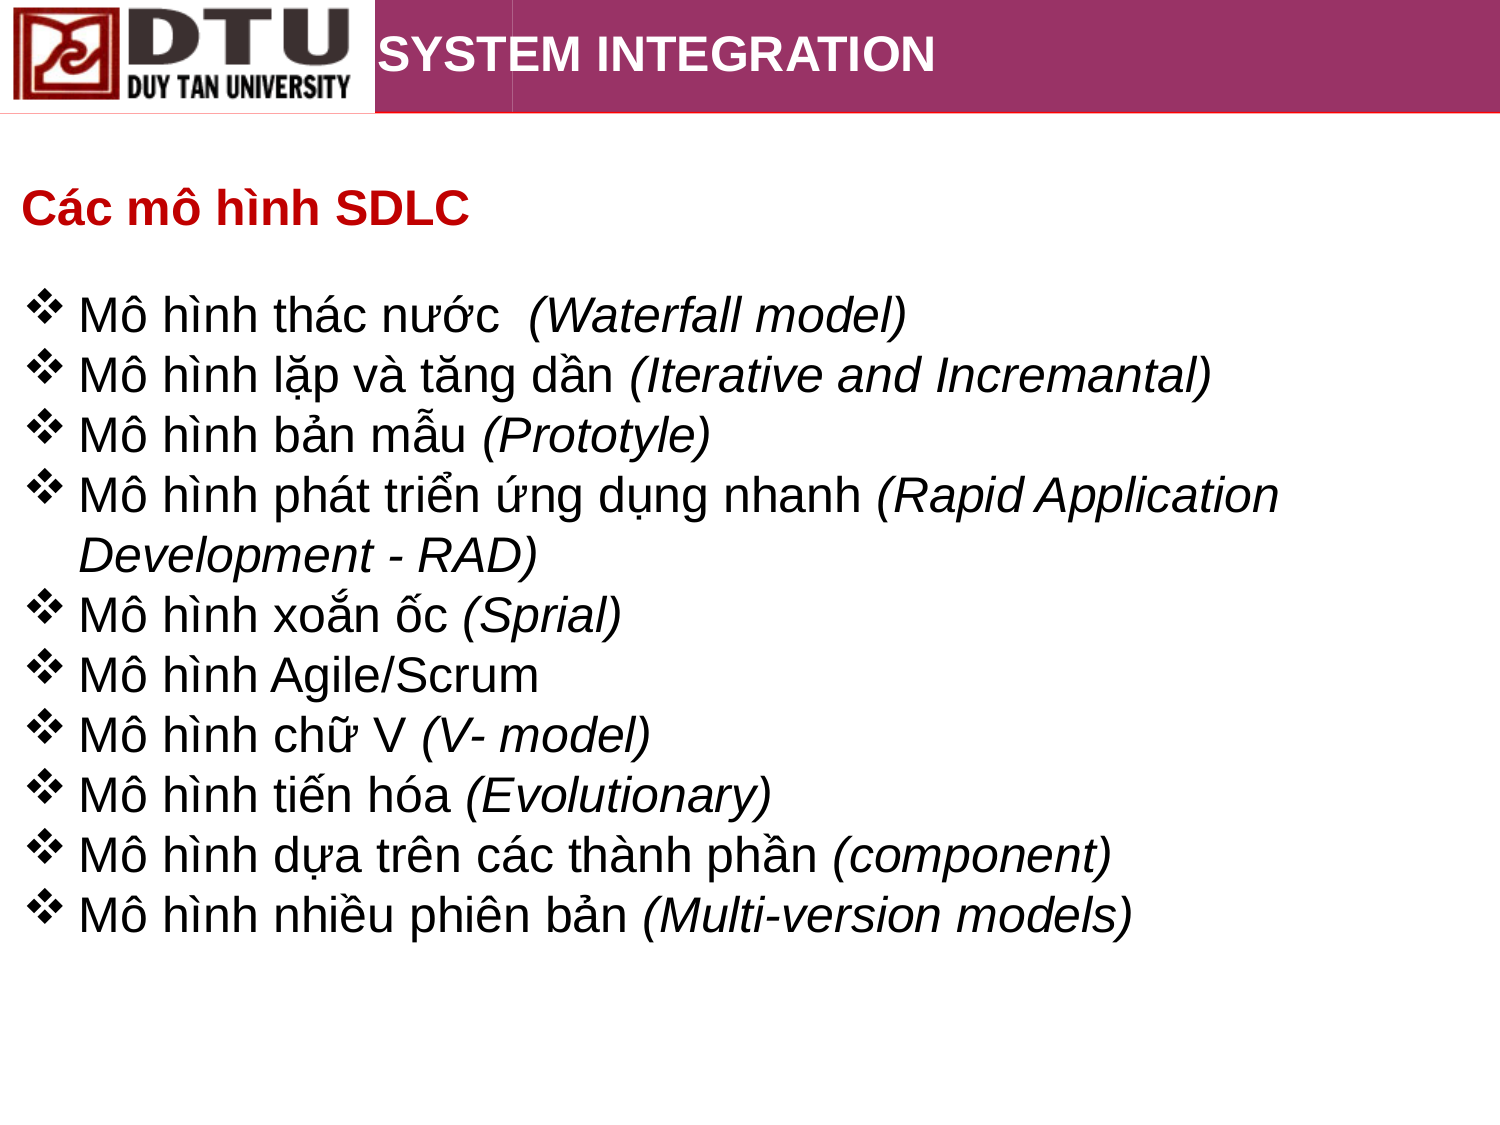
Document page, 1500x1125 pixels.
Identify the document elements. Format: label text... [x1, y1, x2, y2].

picture [0, 0, 376, 113]
text_box Mô hình thác nước (Waterfall model) Mô hình lặp và tăng dần (Iterative and Incremantal) Mô hình bản mẫu (Prototyle) Mô hình phát triển ứng dụng nhanh (Rapid Application Development - RAD) Mô hình xoắn ốc (Sprial) Mô hình Agile/Scrum Mô hình chữ V (V- model) Mô hình tiến hóa (Evolutionary) Mô hình dựa trên các thành phần (component) Mô hình nhiều phiên bản (Multi-version models) [7, 274, 1500, 1125]
text_box Các mô hình SDLC [6, 167, 1496, 243]
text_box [376, 0, 1500, 113]
